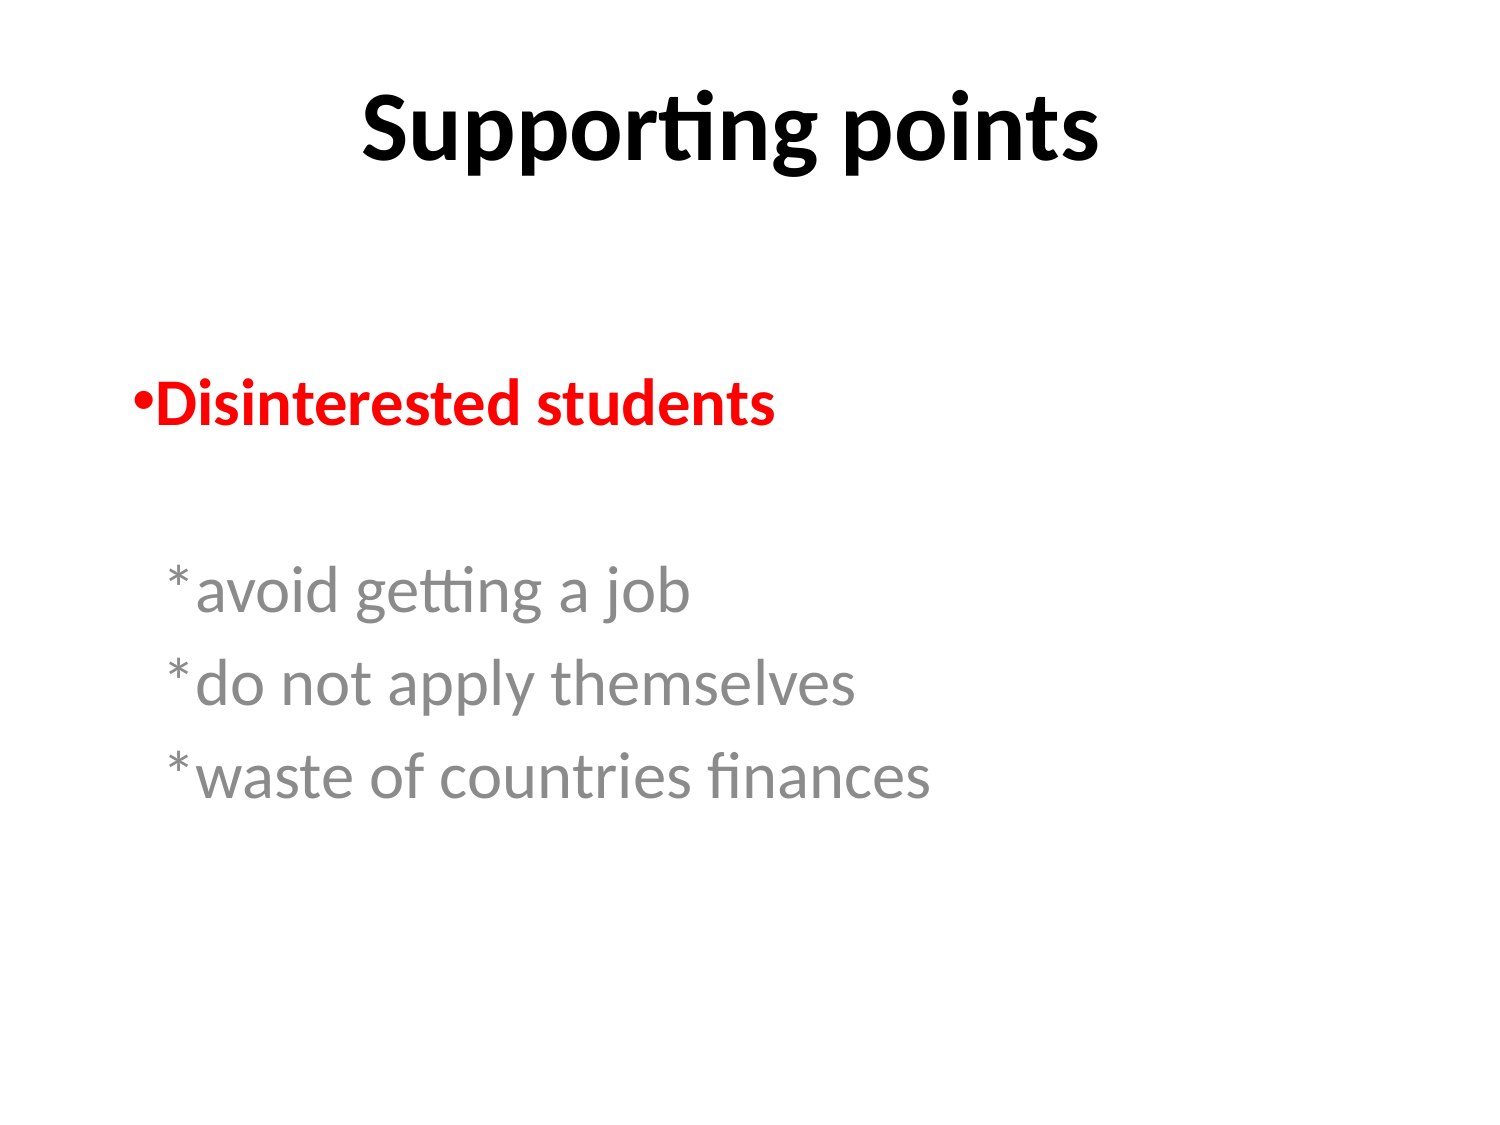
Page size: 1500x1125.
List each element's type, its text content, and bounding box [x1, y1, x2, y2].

subtitle Disinterested students *avoid getting a job *do not apply themselves *waste of countries finances [117, 351, 1465, 1032]
title Supporting points [93, 0, 1369, 242]
